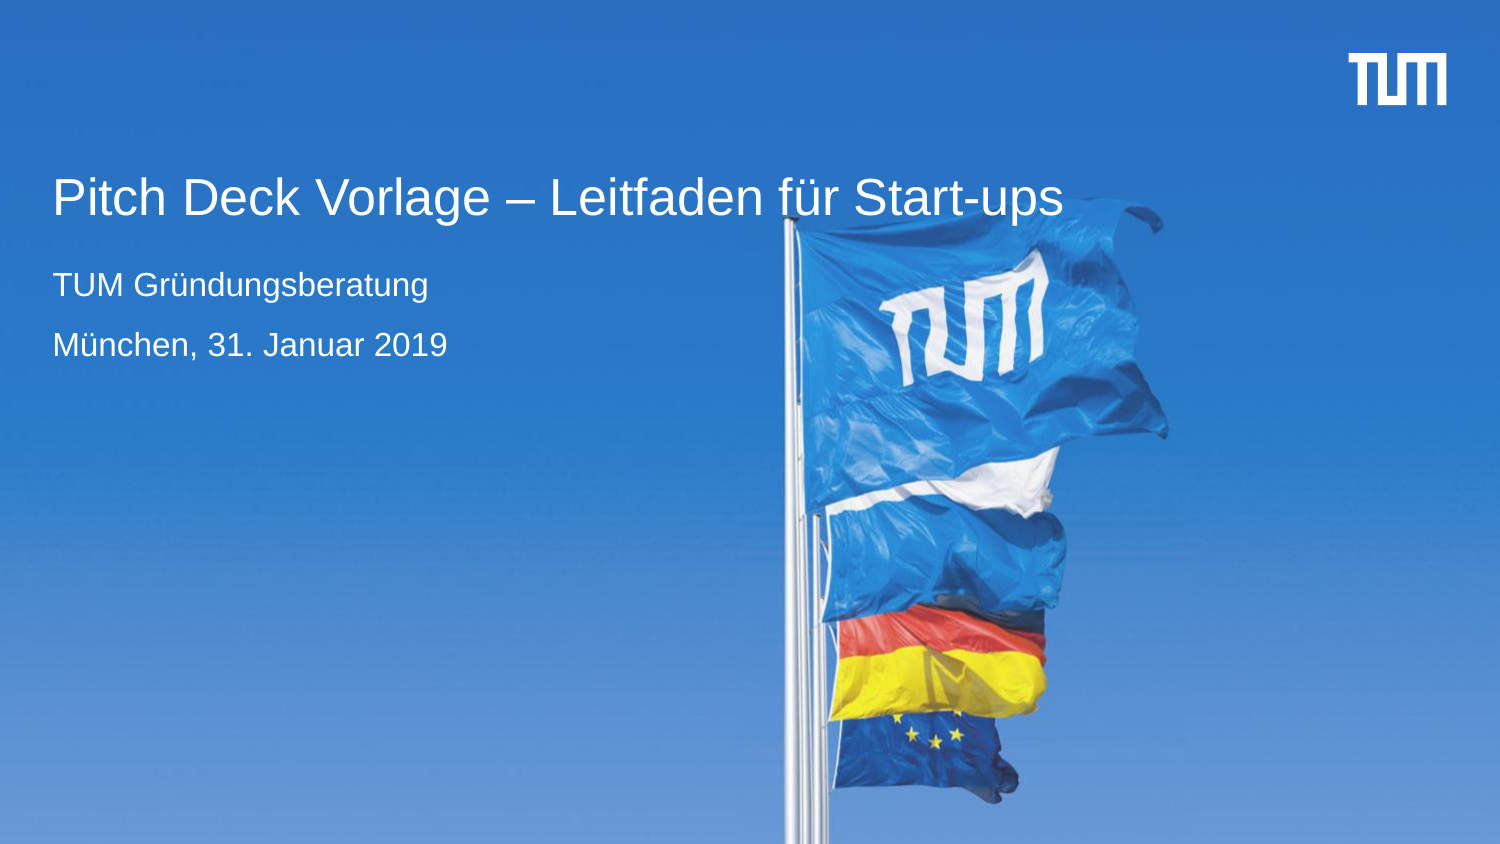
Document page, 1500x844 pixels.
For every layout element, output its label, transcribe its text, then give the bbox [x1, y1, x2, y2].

title Pitch Deck Vorlage – Leitfaden für Start-ups [52, 159, 1449, 222]
picture [0, 0, 1500, 844]
list TUM Gründungsberatung München, 31. Januar 2019 [52, 243, 1449, 401]
